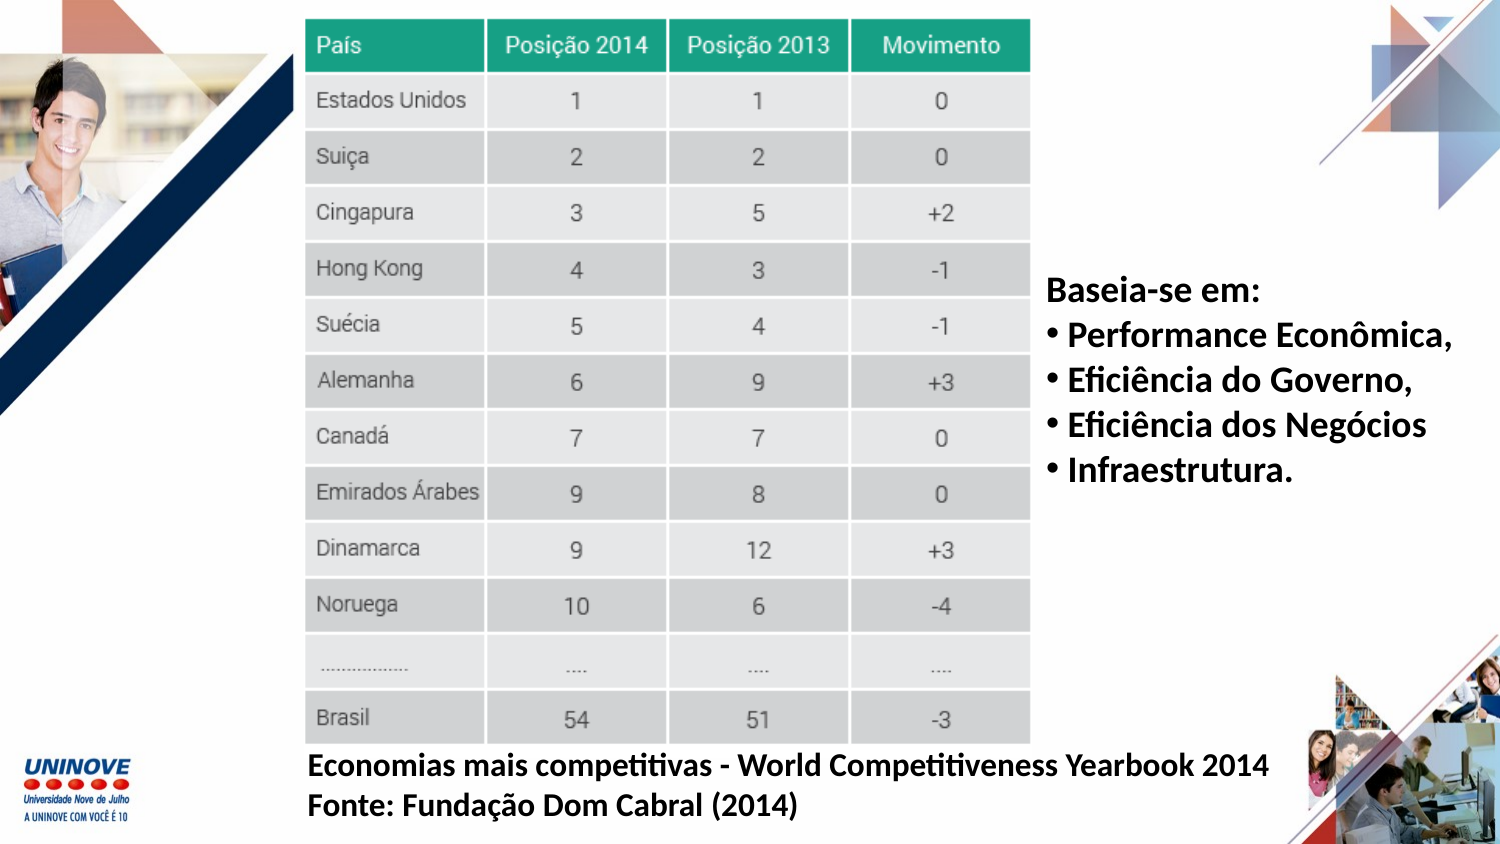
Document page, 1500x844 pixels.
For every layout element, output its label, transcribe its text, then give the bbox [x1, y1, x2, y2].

text_box Economias mais competitivas - World Competitiveness Yearbook 2014 Fonte: Fundação Dom Cabral (2014) [292, 736, 1289, 831]
picture [0, 0, 1500, 844]
text_box Baseia-se em: Performance Econômica, Eficiência do Governo, Eficiência dos Negócios Infraestrutura. [1035, 257, 1477, 498]
